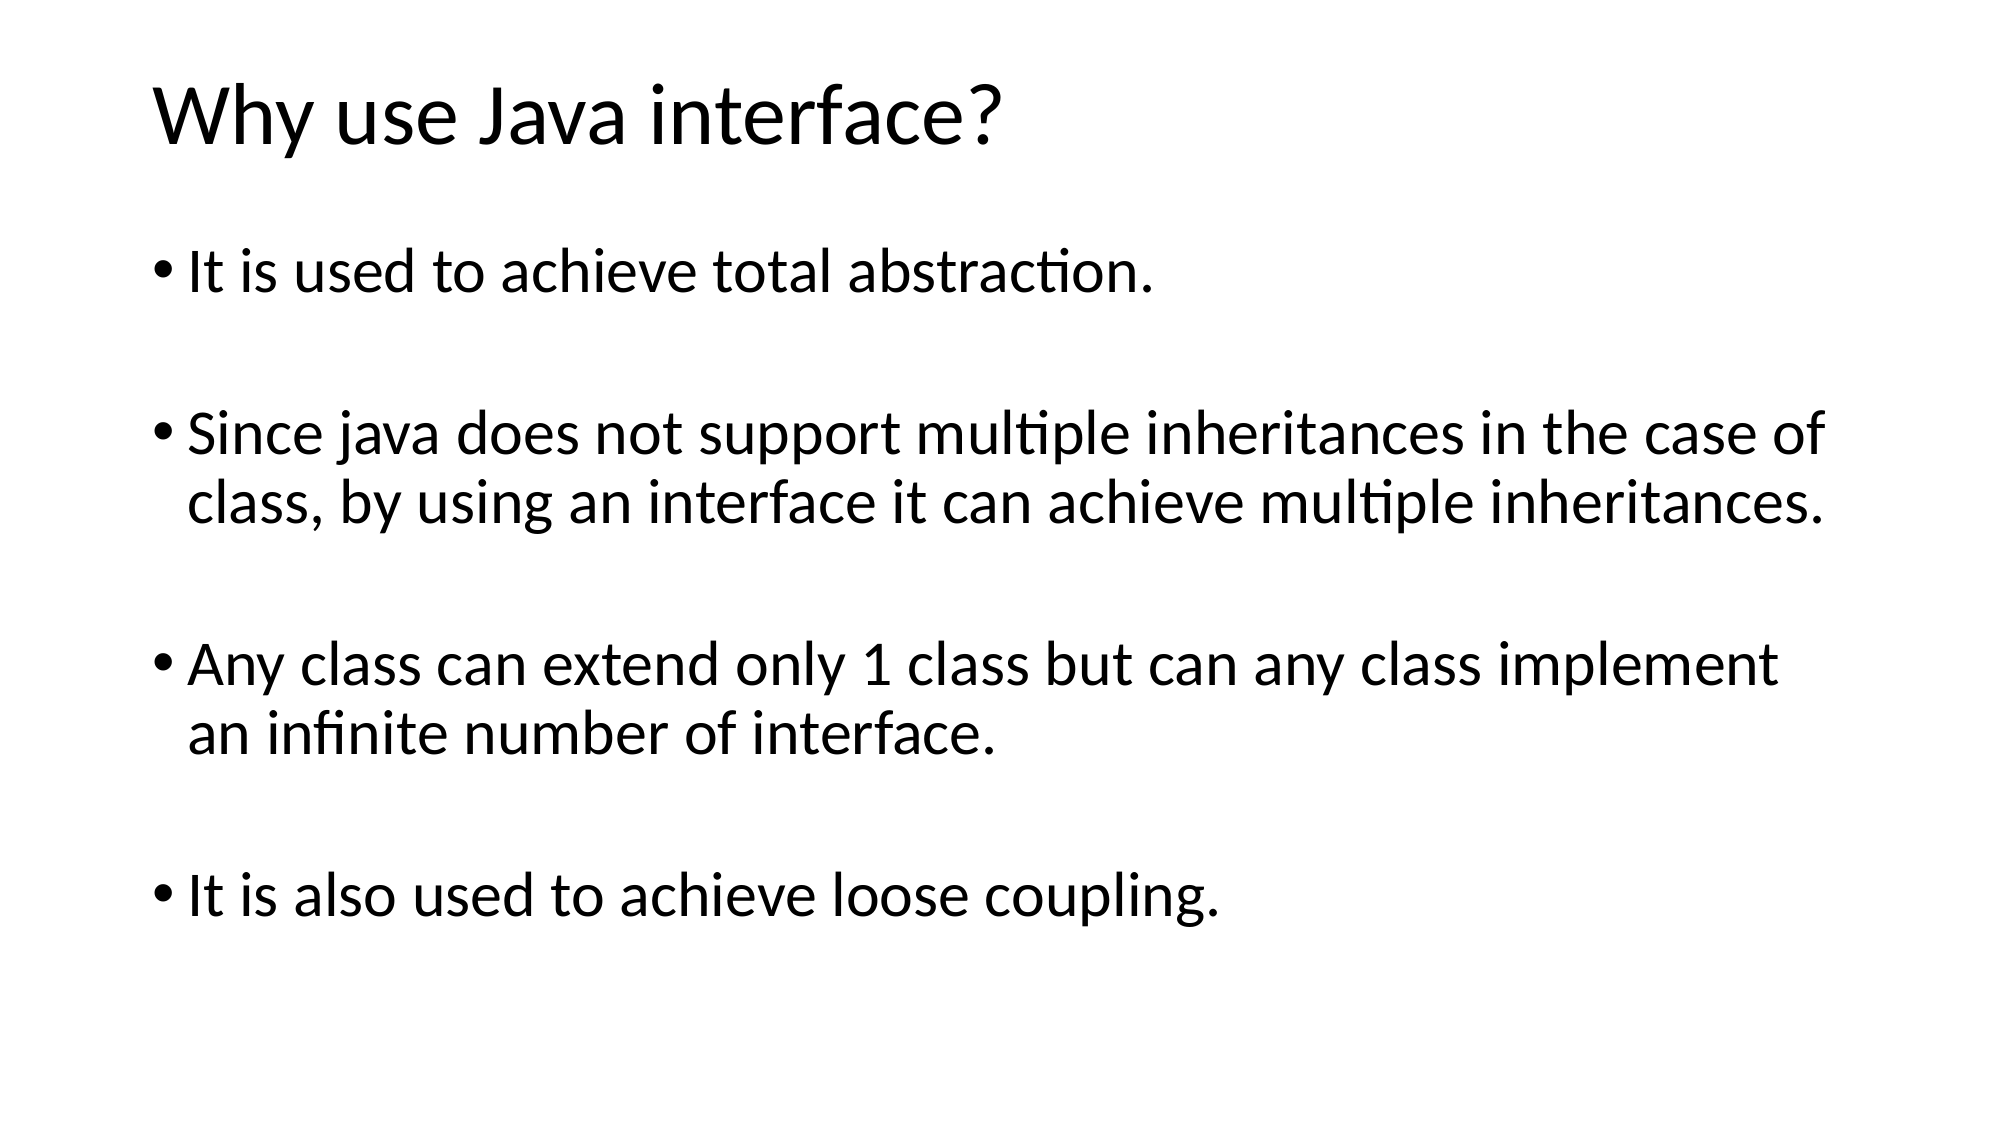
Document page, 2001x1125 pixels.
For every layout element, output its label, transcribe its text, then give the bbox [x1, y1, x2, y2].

list It is used to achieve total abstraction. Since java does not support multiple inheritances in the case of class, by using an interface it can achieve multiple inheritances. Any class can extend only 1 class but can any class implement an infinite number of interface. It is also used to achieve loose coupling. [137, 168, 1863, 1014]
title Why use Java interface? [137, 59, 1863, 168]
